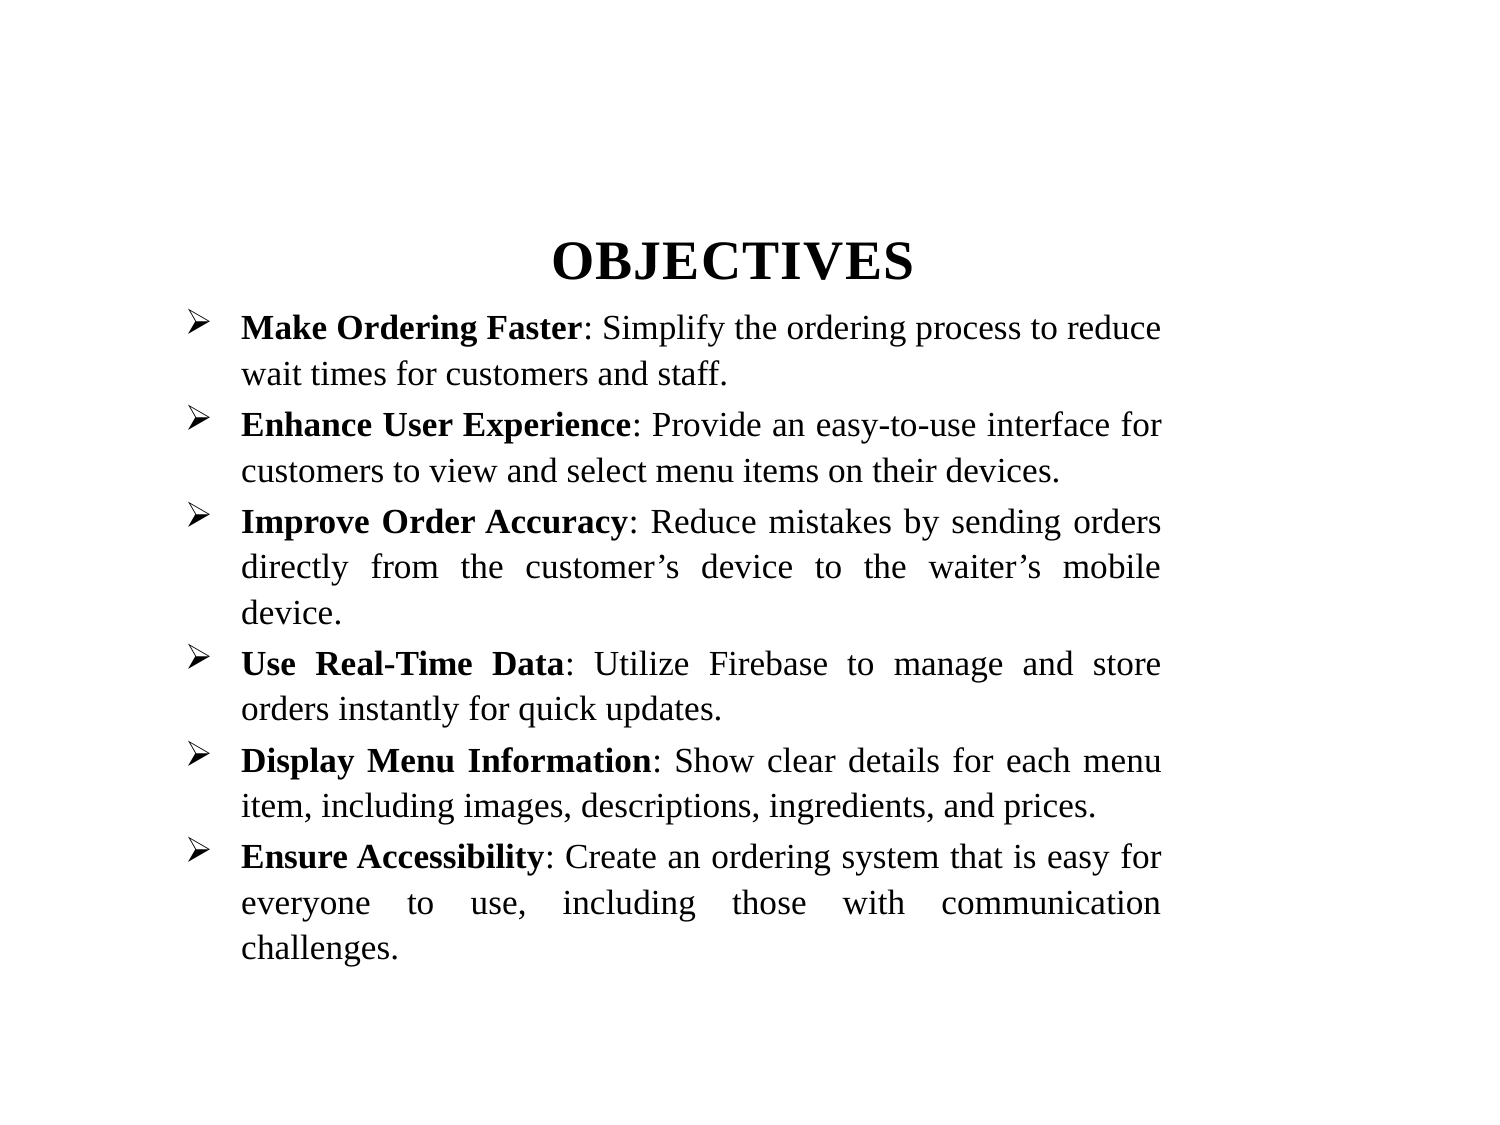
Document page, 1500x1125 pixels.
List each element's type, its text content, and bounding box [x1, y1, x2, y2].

title OBJECTIVES [549, 161, 927, 297]
text_box Make Ordering Faster: Simplify the ordering process to reduce wait times for customers and staff. Enhance User Experience: Provide an easy-to-use interface for customers to view and select menu items on their devices. Improve Order Accuracy: Reduce mistakes by sending orders directly from the customer’s device to the waiter’s mobile device. Use Real-Time Data: Utilize Firebase to manage and store orders instantly for quick updates. Display Menu Information: Show clear details for each menu item, including images, descriptions, ingredients, and prices. Ensure Accessibility: Create an ordering system that is easy for everyone to use, including those with communication challenges. [182, 297, 1321, 967]
